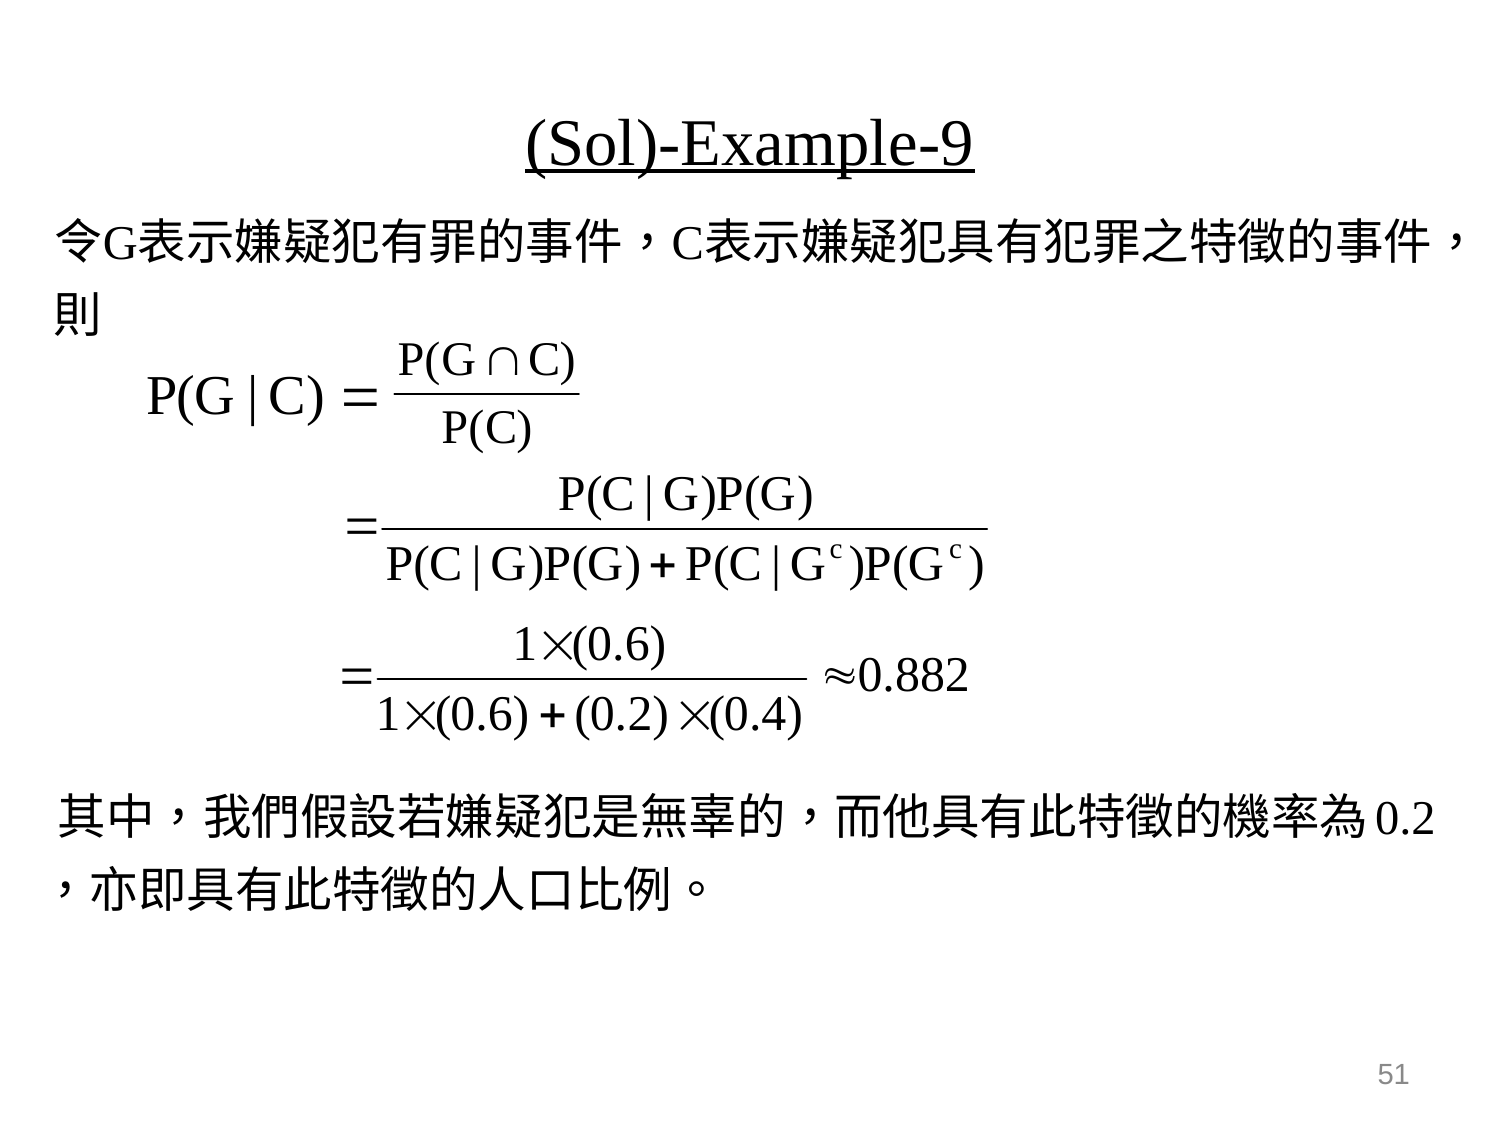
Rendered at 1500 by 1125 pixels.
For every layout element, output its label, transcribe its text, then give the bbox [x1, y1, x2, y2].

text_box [49, 212, 1470, 351]
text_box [329, 612, 980, 751]
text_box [334, 462, 998, 601]
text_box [54, 787, 1442, 926]
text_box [385, 329, 588, 460]
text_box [137, 362, 380, 438]
slide_number 51 [1074, 1042, 1425, 1103]
title (Sol)-Example-9 [75, 45, 1425, 210]
